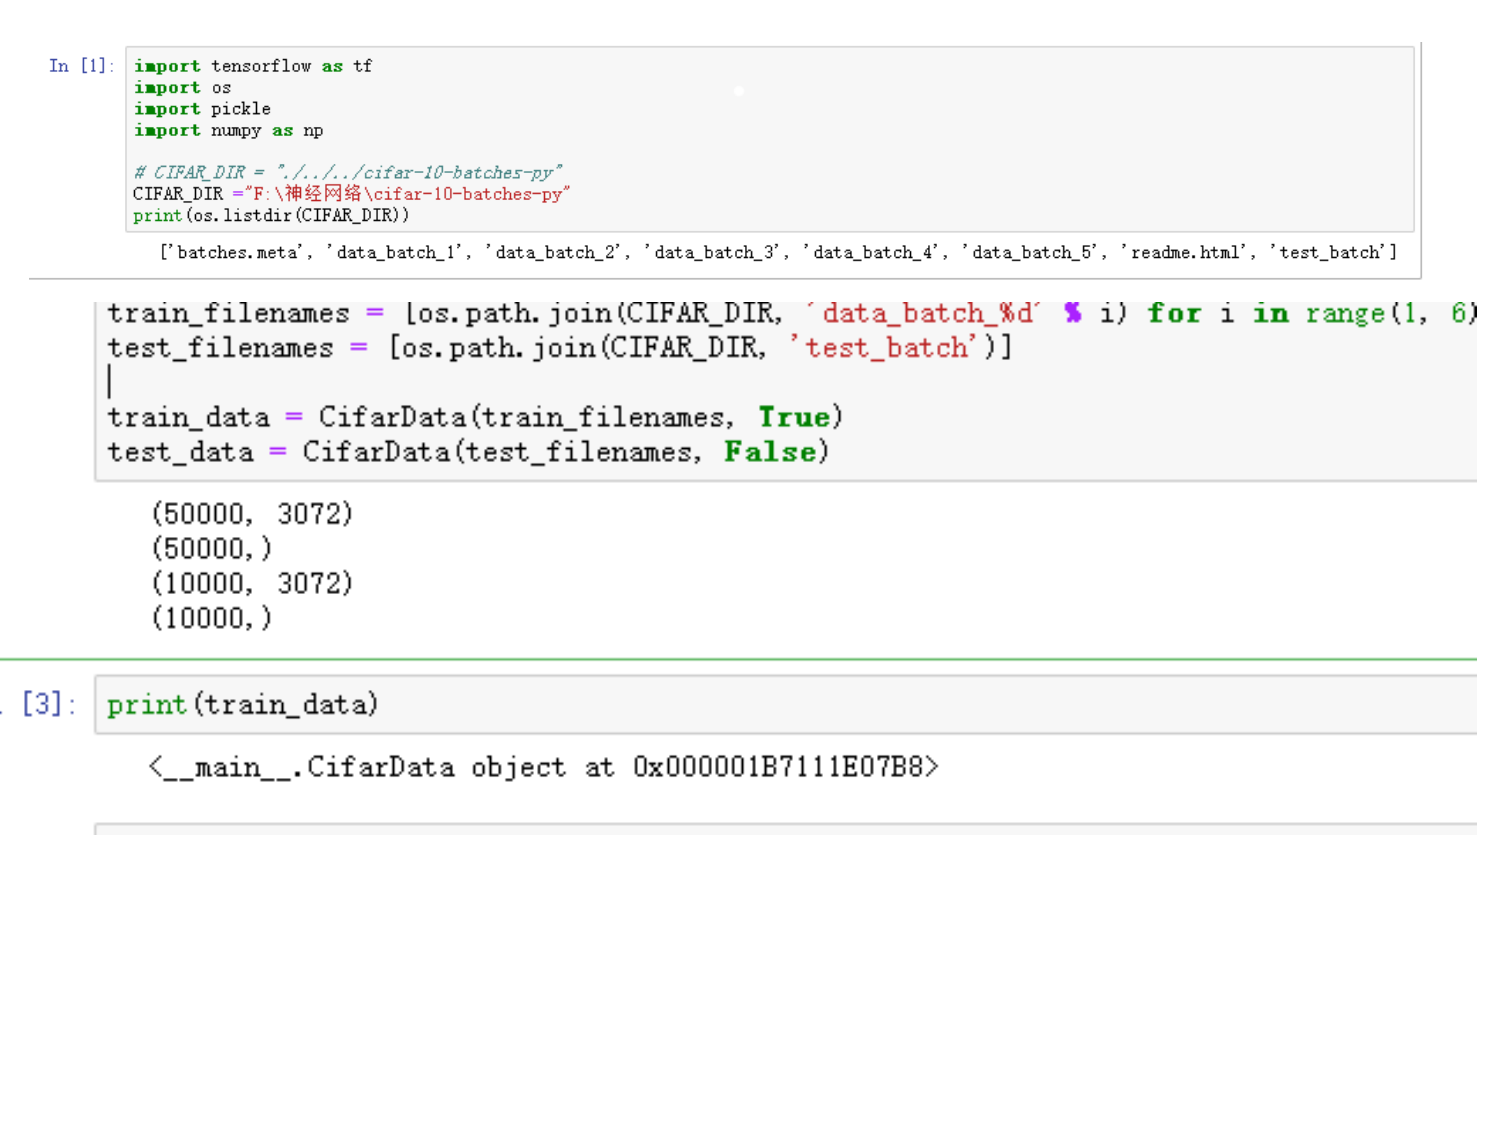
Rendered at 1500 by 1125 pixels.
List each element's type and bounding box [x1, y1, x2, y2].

list [29, 42, 1425, 284]
picture [0, 302, 1477, 835]
